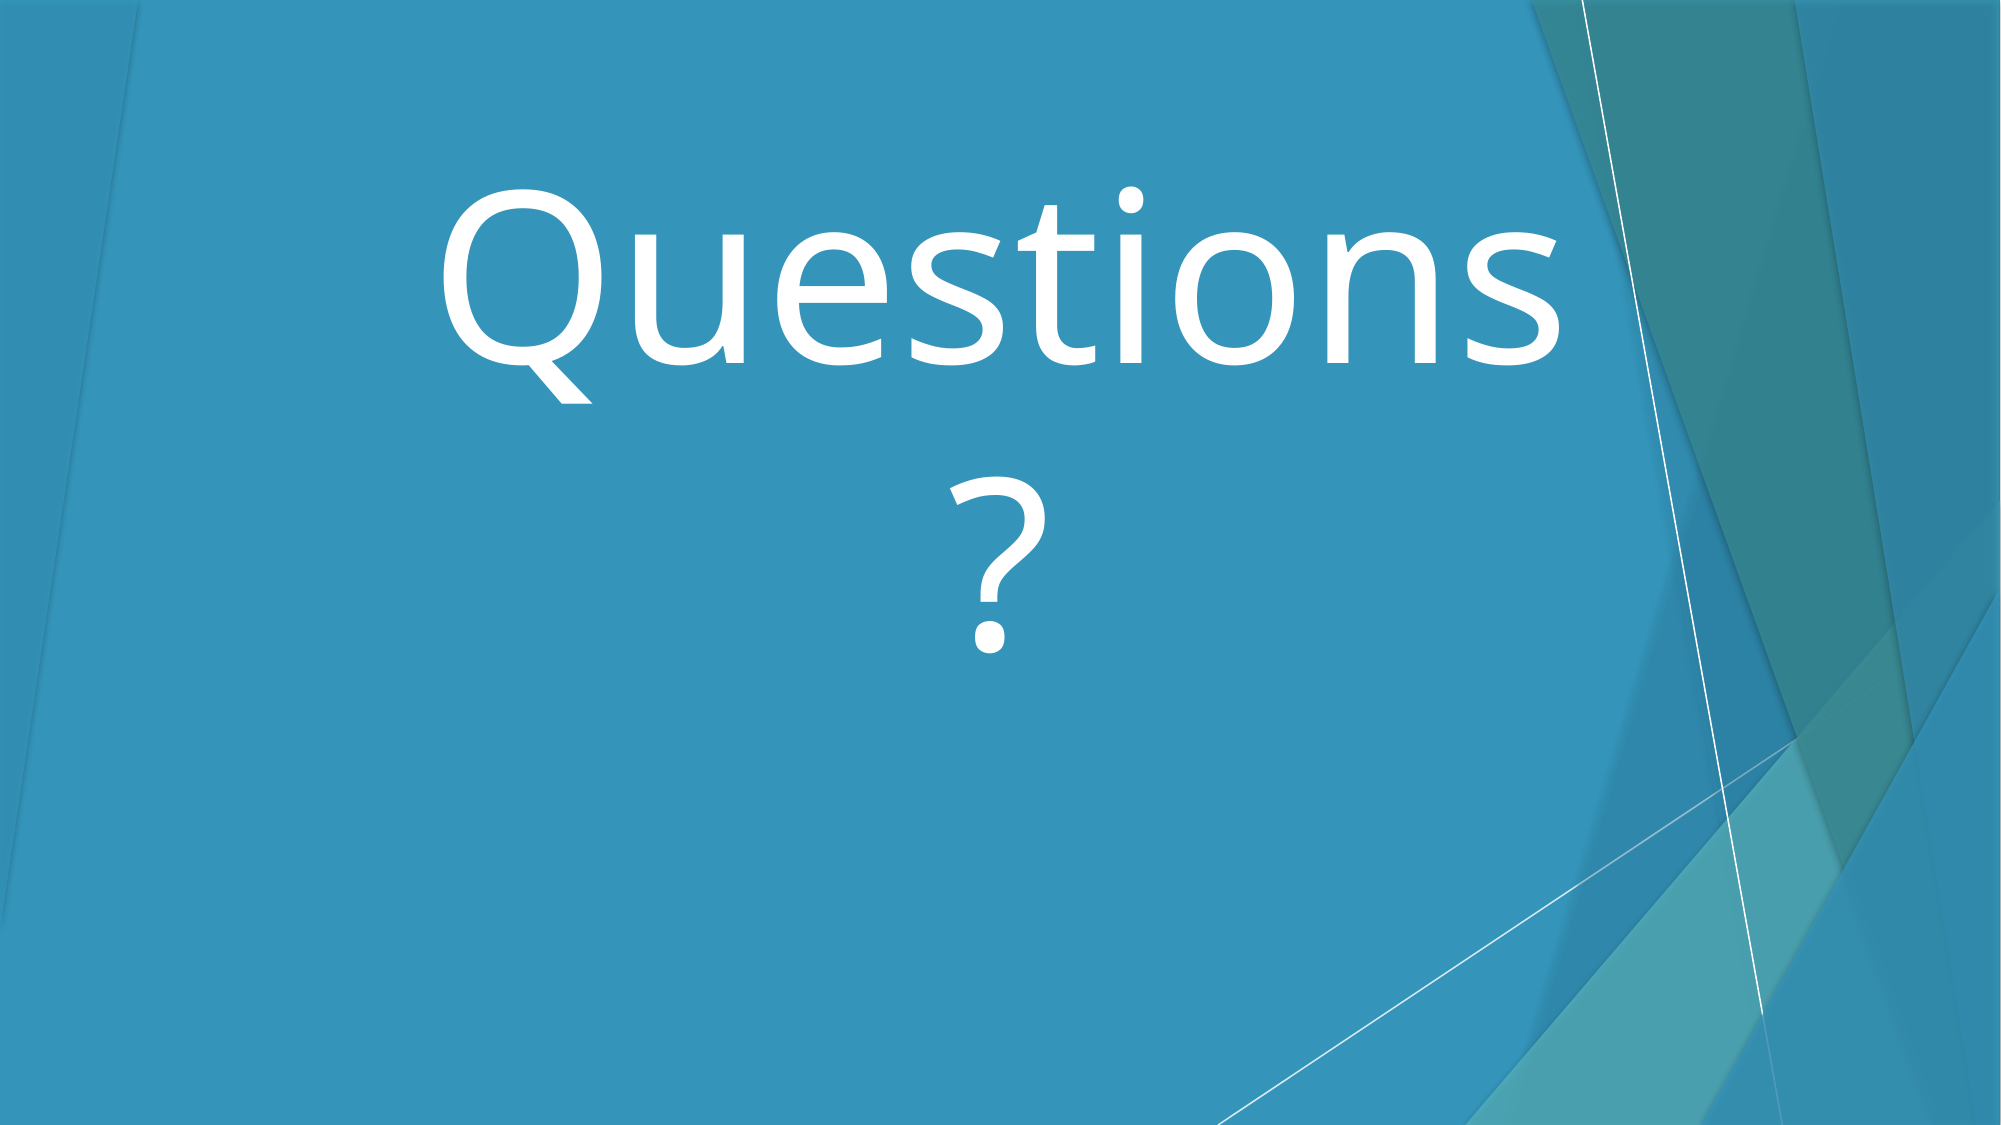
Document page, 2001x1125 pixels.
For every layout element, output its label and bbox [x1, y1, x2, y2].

text_box [0, 0, 2000, 1125]
